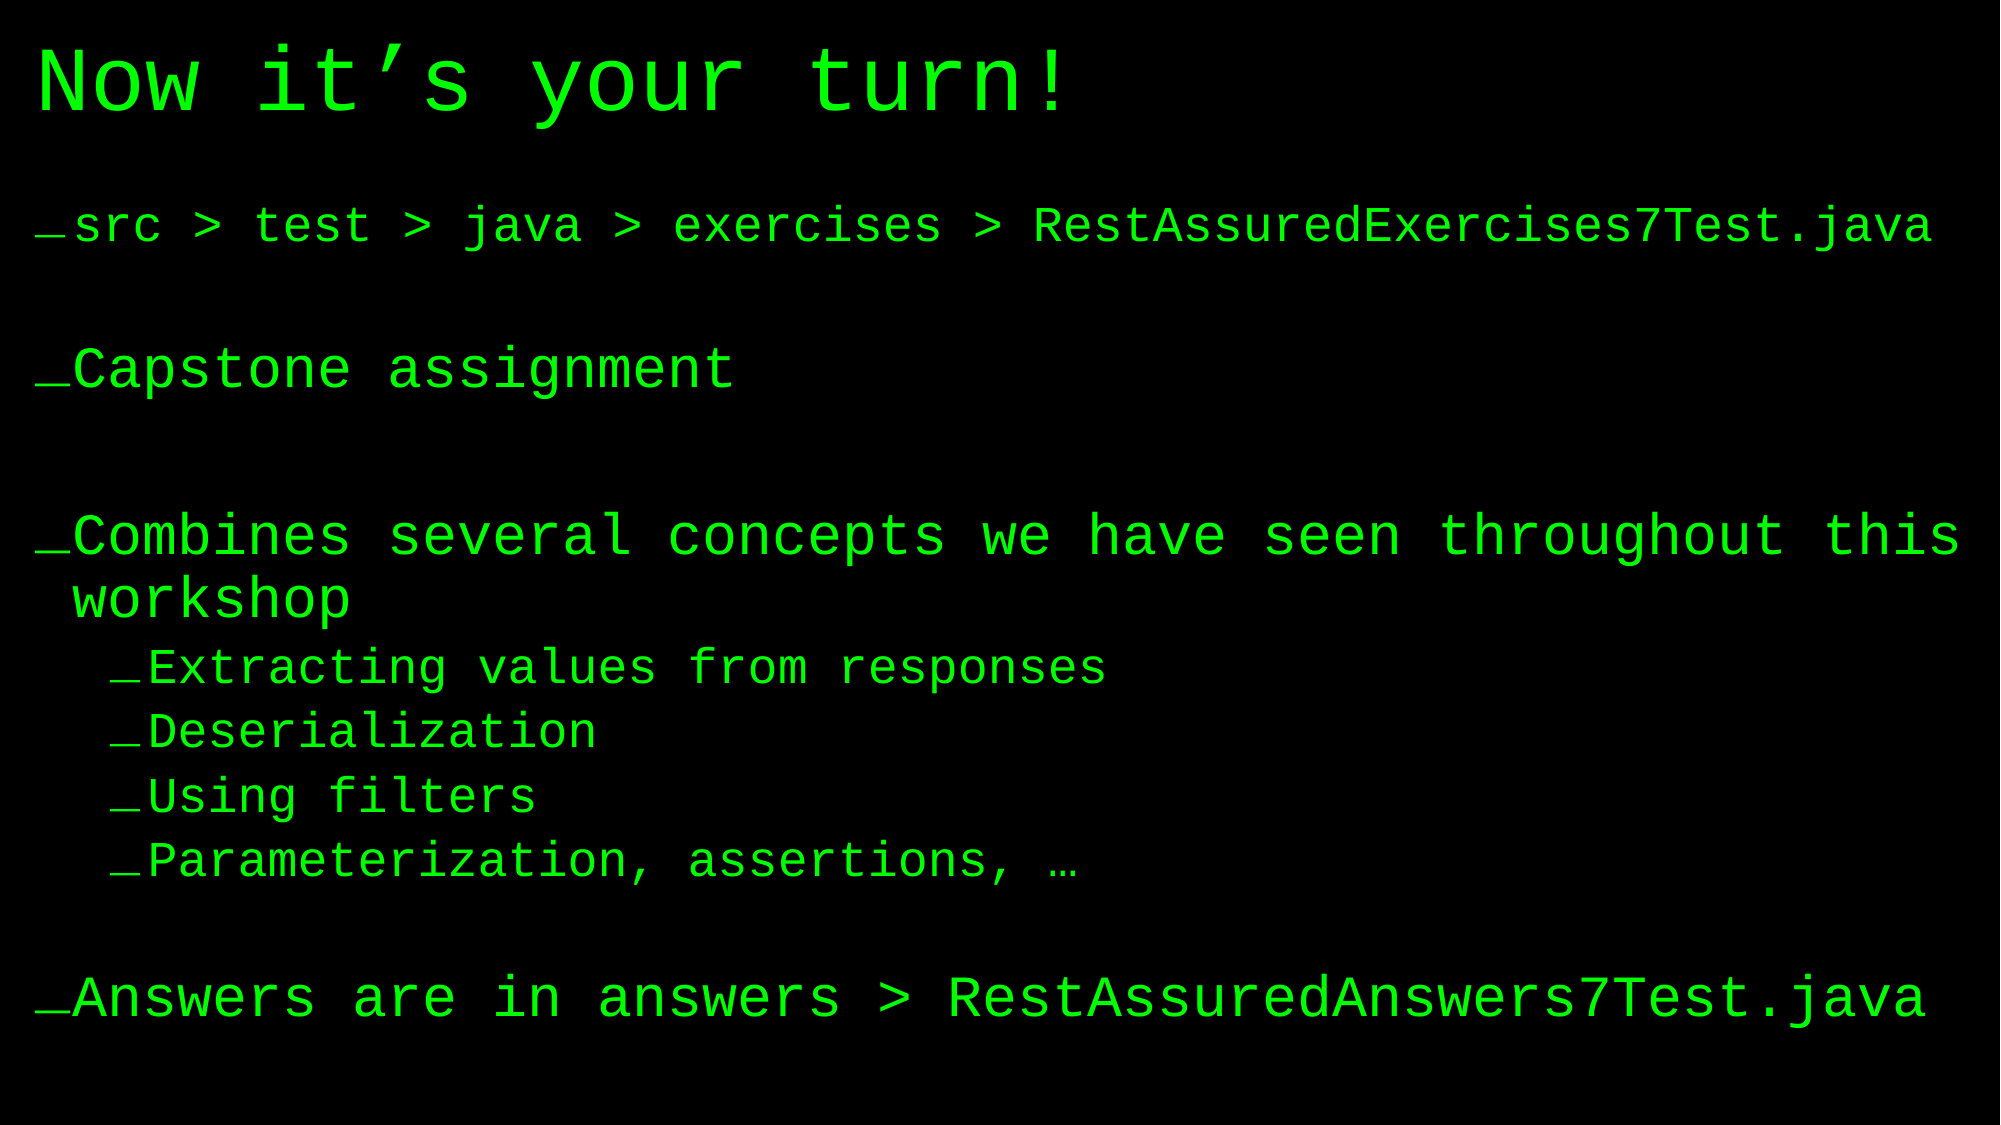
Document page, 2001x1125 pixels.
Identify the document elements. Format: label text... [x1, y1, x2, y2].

title Now it’s your turn! [20, 0, 1745, 162]
list src > test > java > exercises > RestAssuredExercises7Test.java Capstone assignment Combines several concepts we have seen throughout this workshop Extracting values from responses Deserialization Using filters Parameterization, assertions, … Answers are in answers > RestAssuredAnswers7Test.java [20, 200, 1990, 1099]
